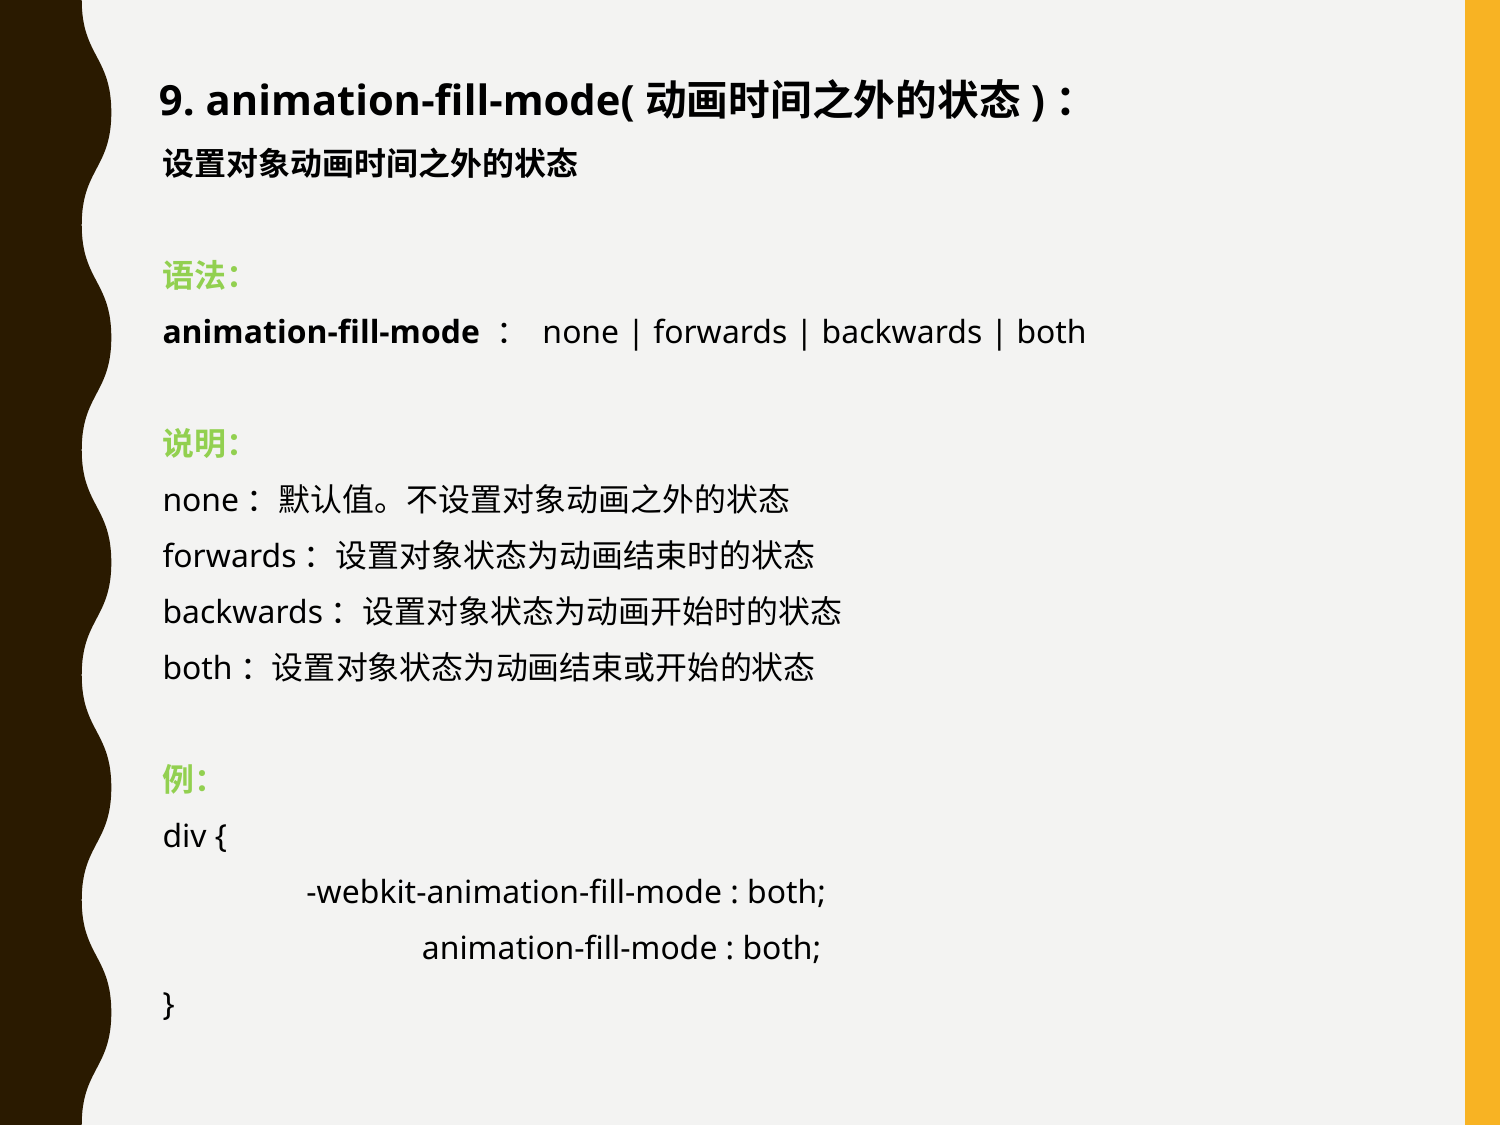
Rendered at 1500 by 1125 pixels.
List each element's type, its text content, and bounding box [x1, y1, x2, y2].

list 设置对象动画时间之外的状态 语法： animation-fill-mode ： none | forwards | backwards | both 说明： none：默认值。不设置对象动画之外的状态 forwards：设置对象状态为动画结束时的状态 backwards：设置对象状态为动画开始时的状态 both：设置对象状态为动画结束或开始的状态 例： div { -webkit-animation-fill-mode : both; animation-fill-mode : both; } [147, 132, 1500, 1036]
text_box 9. animation-fill-mode(动画时间之外的状态)： [144, 66, 1112, 132]
